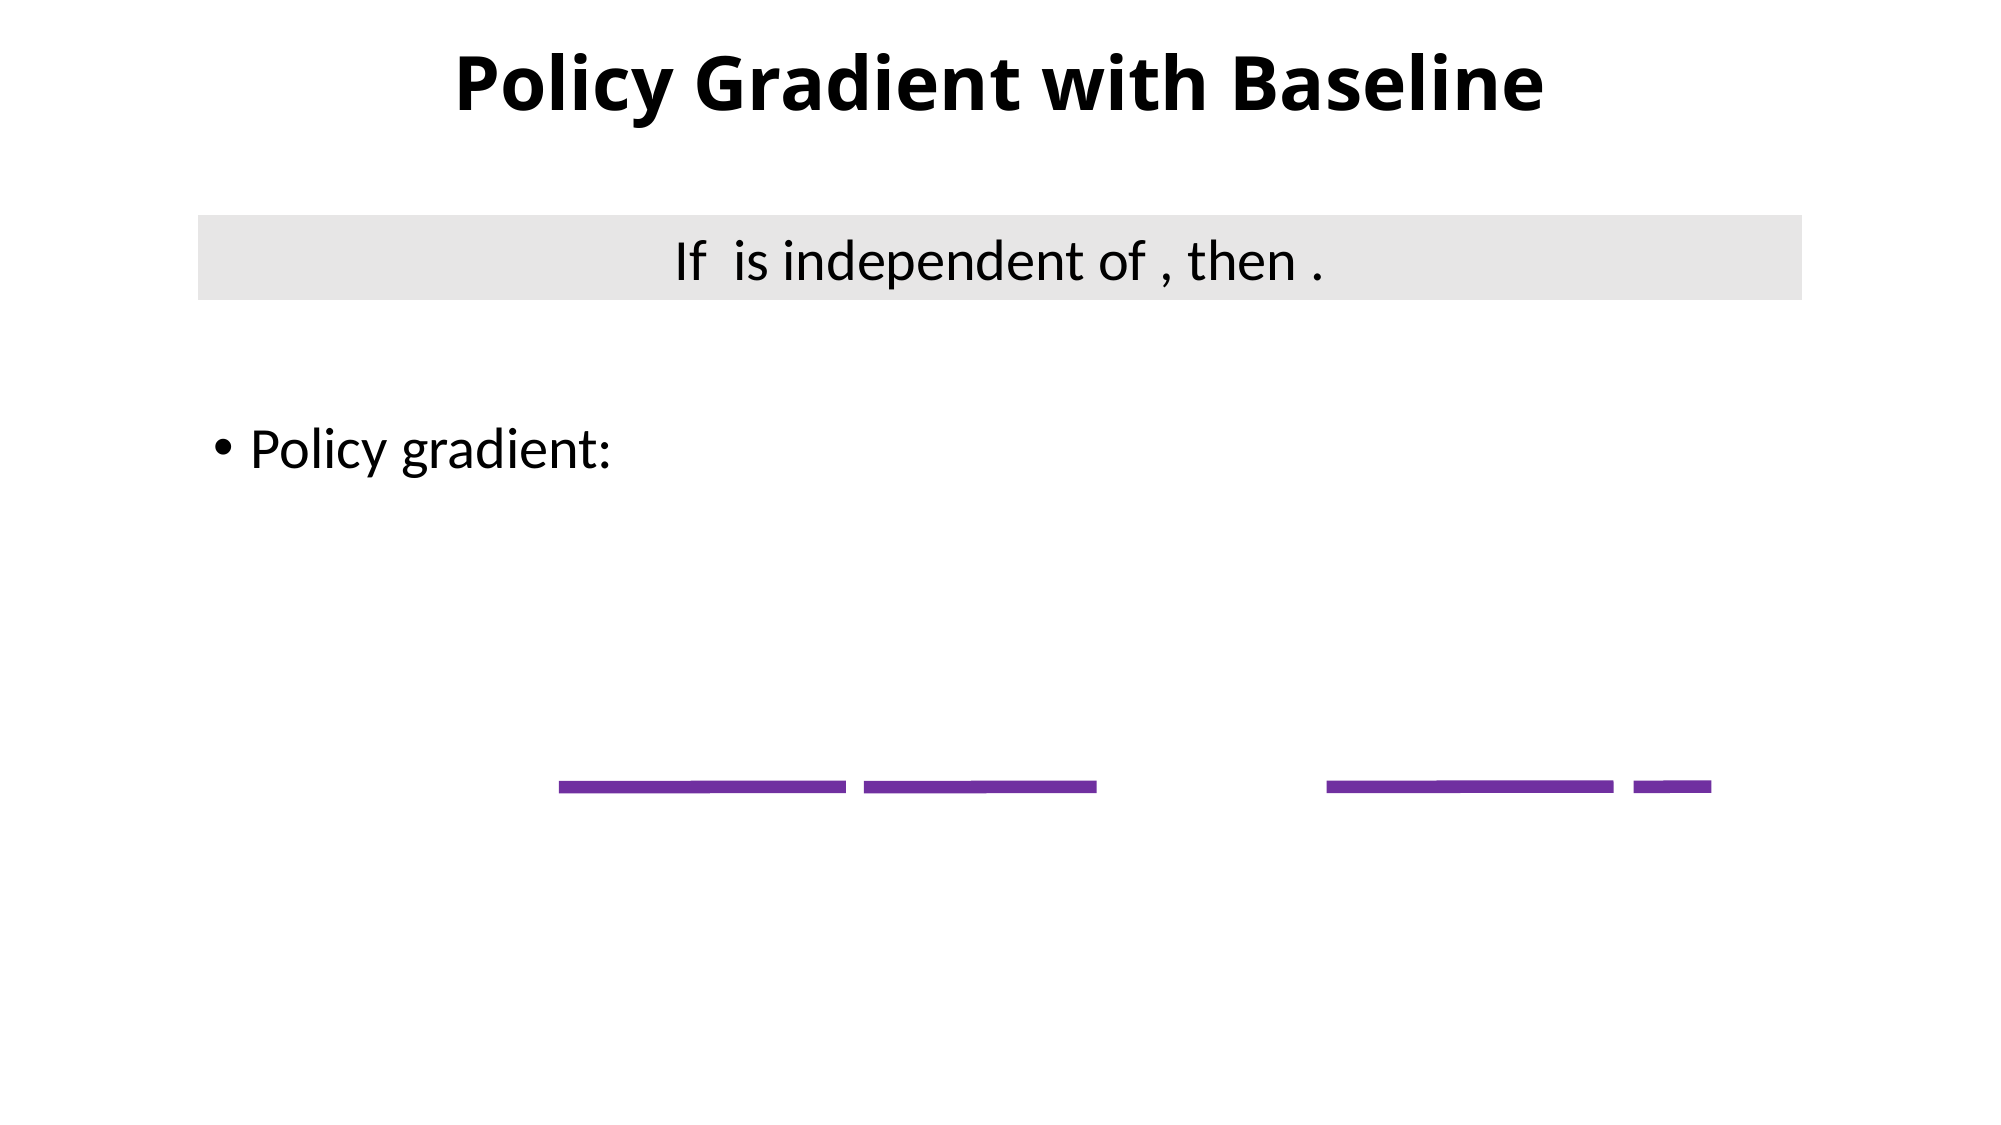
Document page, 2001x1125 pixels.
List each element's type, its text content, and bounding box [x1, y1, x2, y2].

title Policy Gradient with Baseline [0, 1, 2000, 172]
